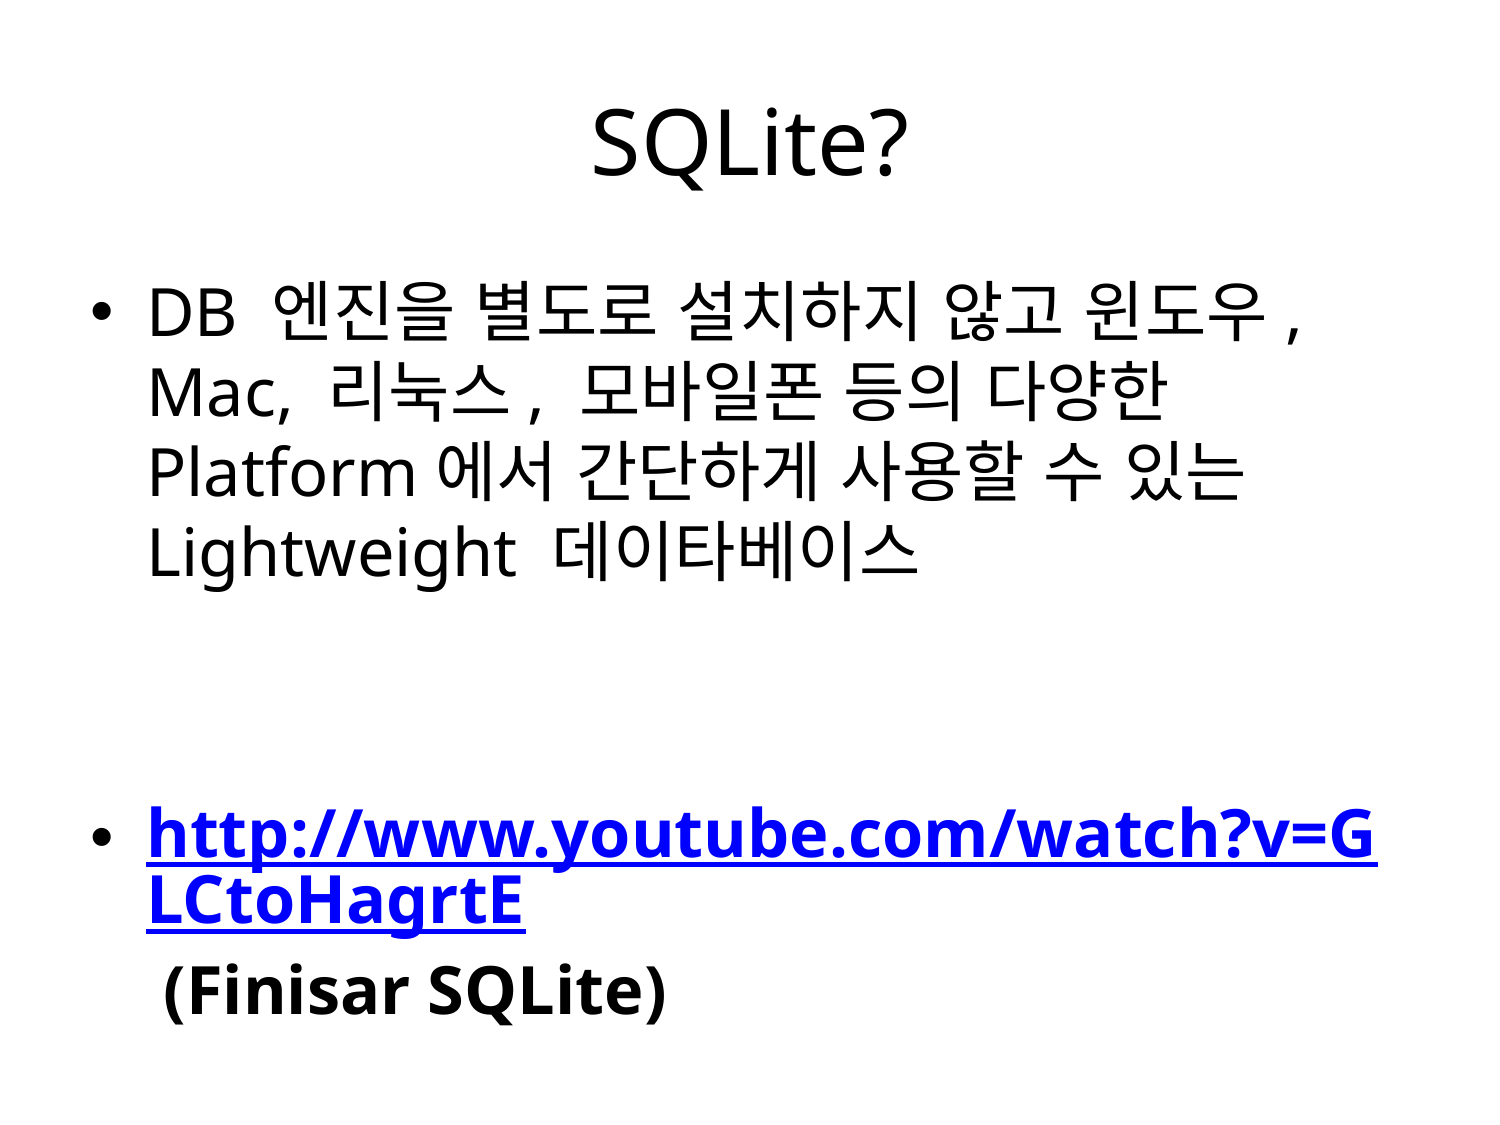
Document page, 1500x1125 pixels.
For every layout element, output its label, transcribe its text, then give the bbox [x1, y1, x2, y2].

list DB 엔진을 별도로 설치하지 않고 윈도우, Mac, 리눅스, 모바일폰 등의 다양한 Platform에서 간단하게 사용할 수 있는 Lightweight 데이타베이스 http://www.youtube.com/watch?v=GLCtoHagrtE (Finisar SQLite) [75, 262, 1425, 1005]
title SQLite? [75, 45, 1425, 233]
